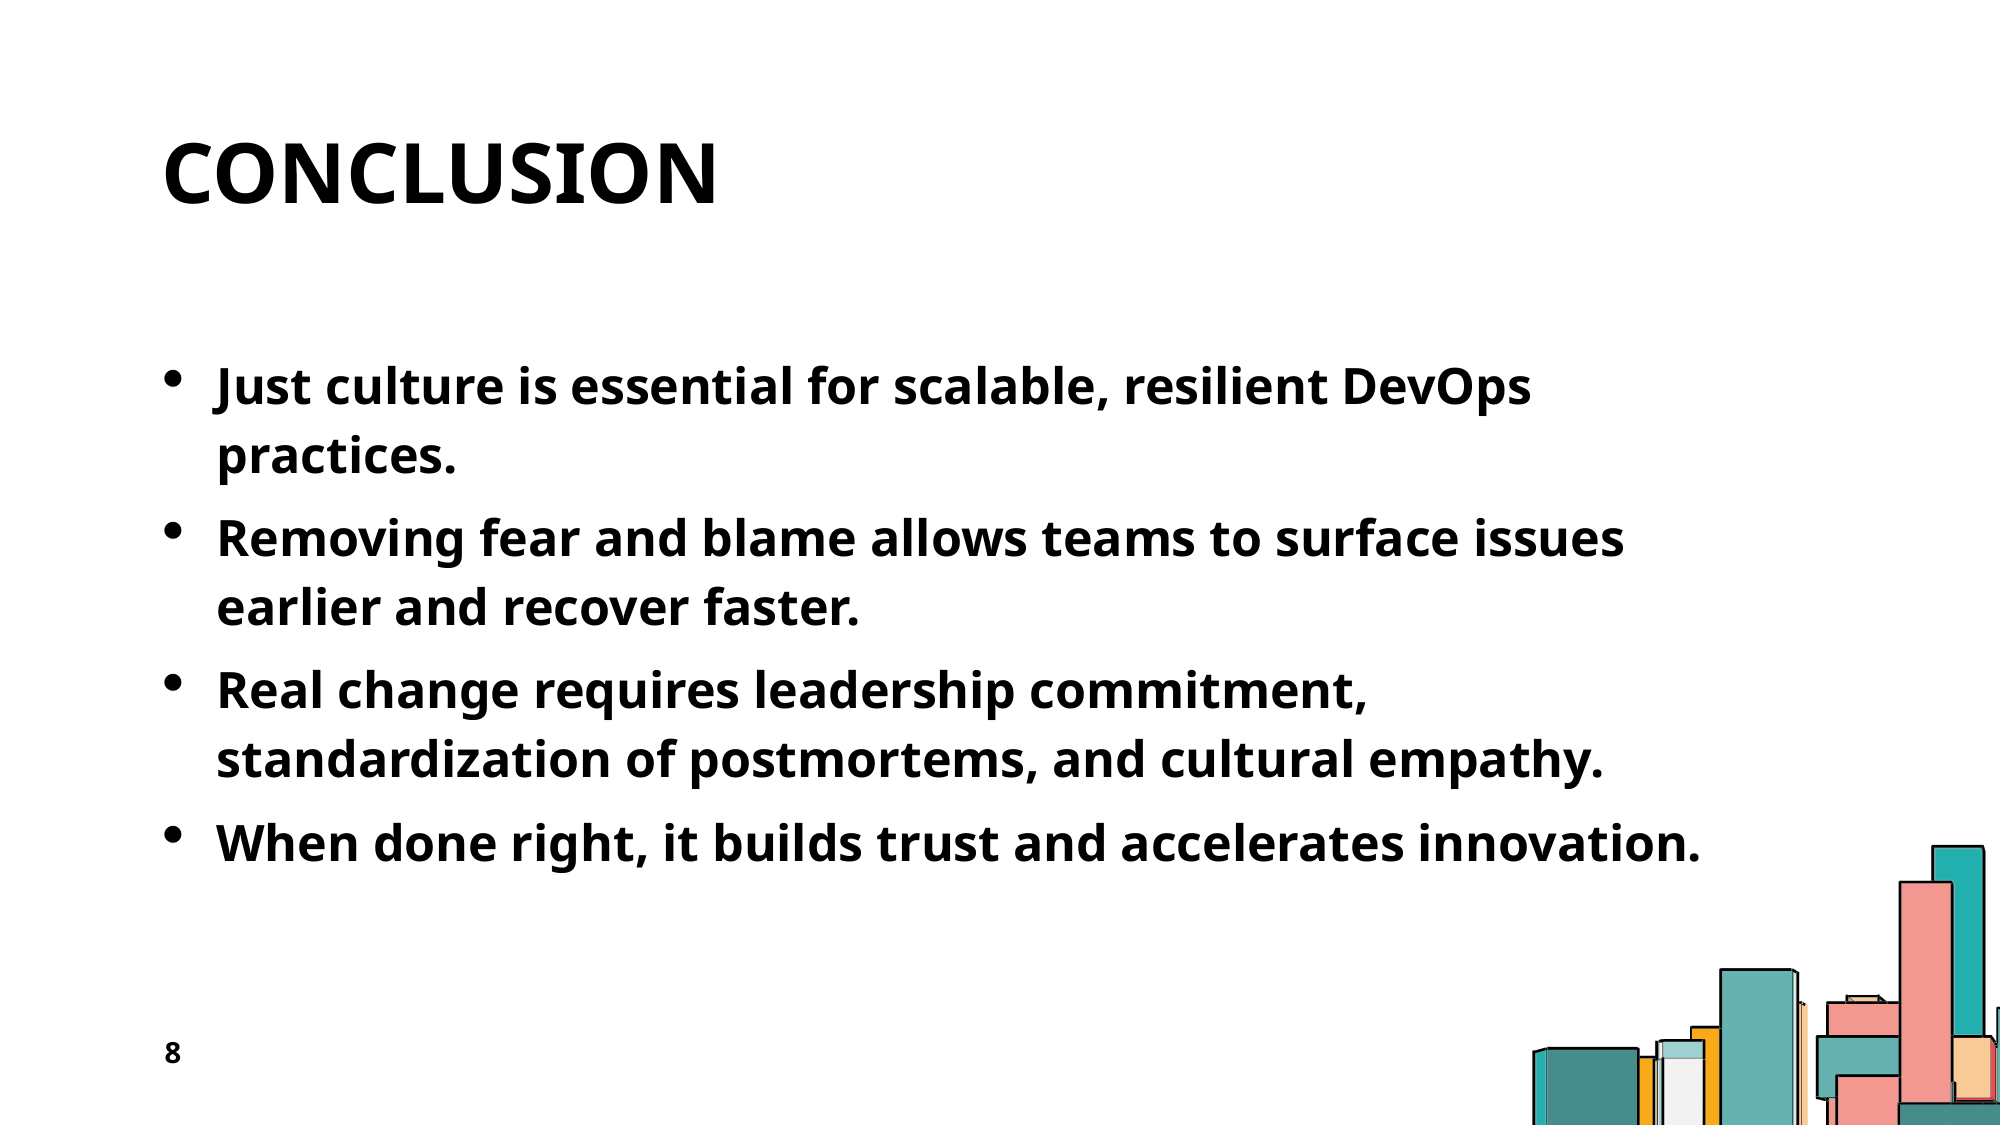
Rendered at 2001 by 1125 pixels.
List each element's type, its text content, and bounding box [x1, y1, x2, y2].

title Conclusion [146, 11, 1854, 230]
picture [1471, 834, 2000, 1125]
slide_number 8 [149, 1024, 588, 1085]
list Just culture is essential for scalable, resilient DevOps practices. Removing fear and blame allows teams to surface issues earlier and recover faster. Real change requires leadership commitment, standardization of postmortems, and cultural empathy. When done right, it builds trust and accelerates innovation. [149, 337, 1736, 943]
